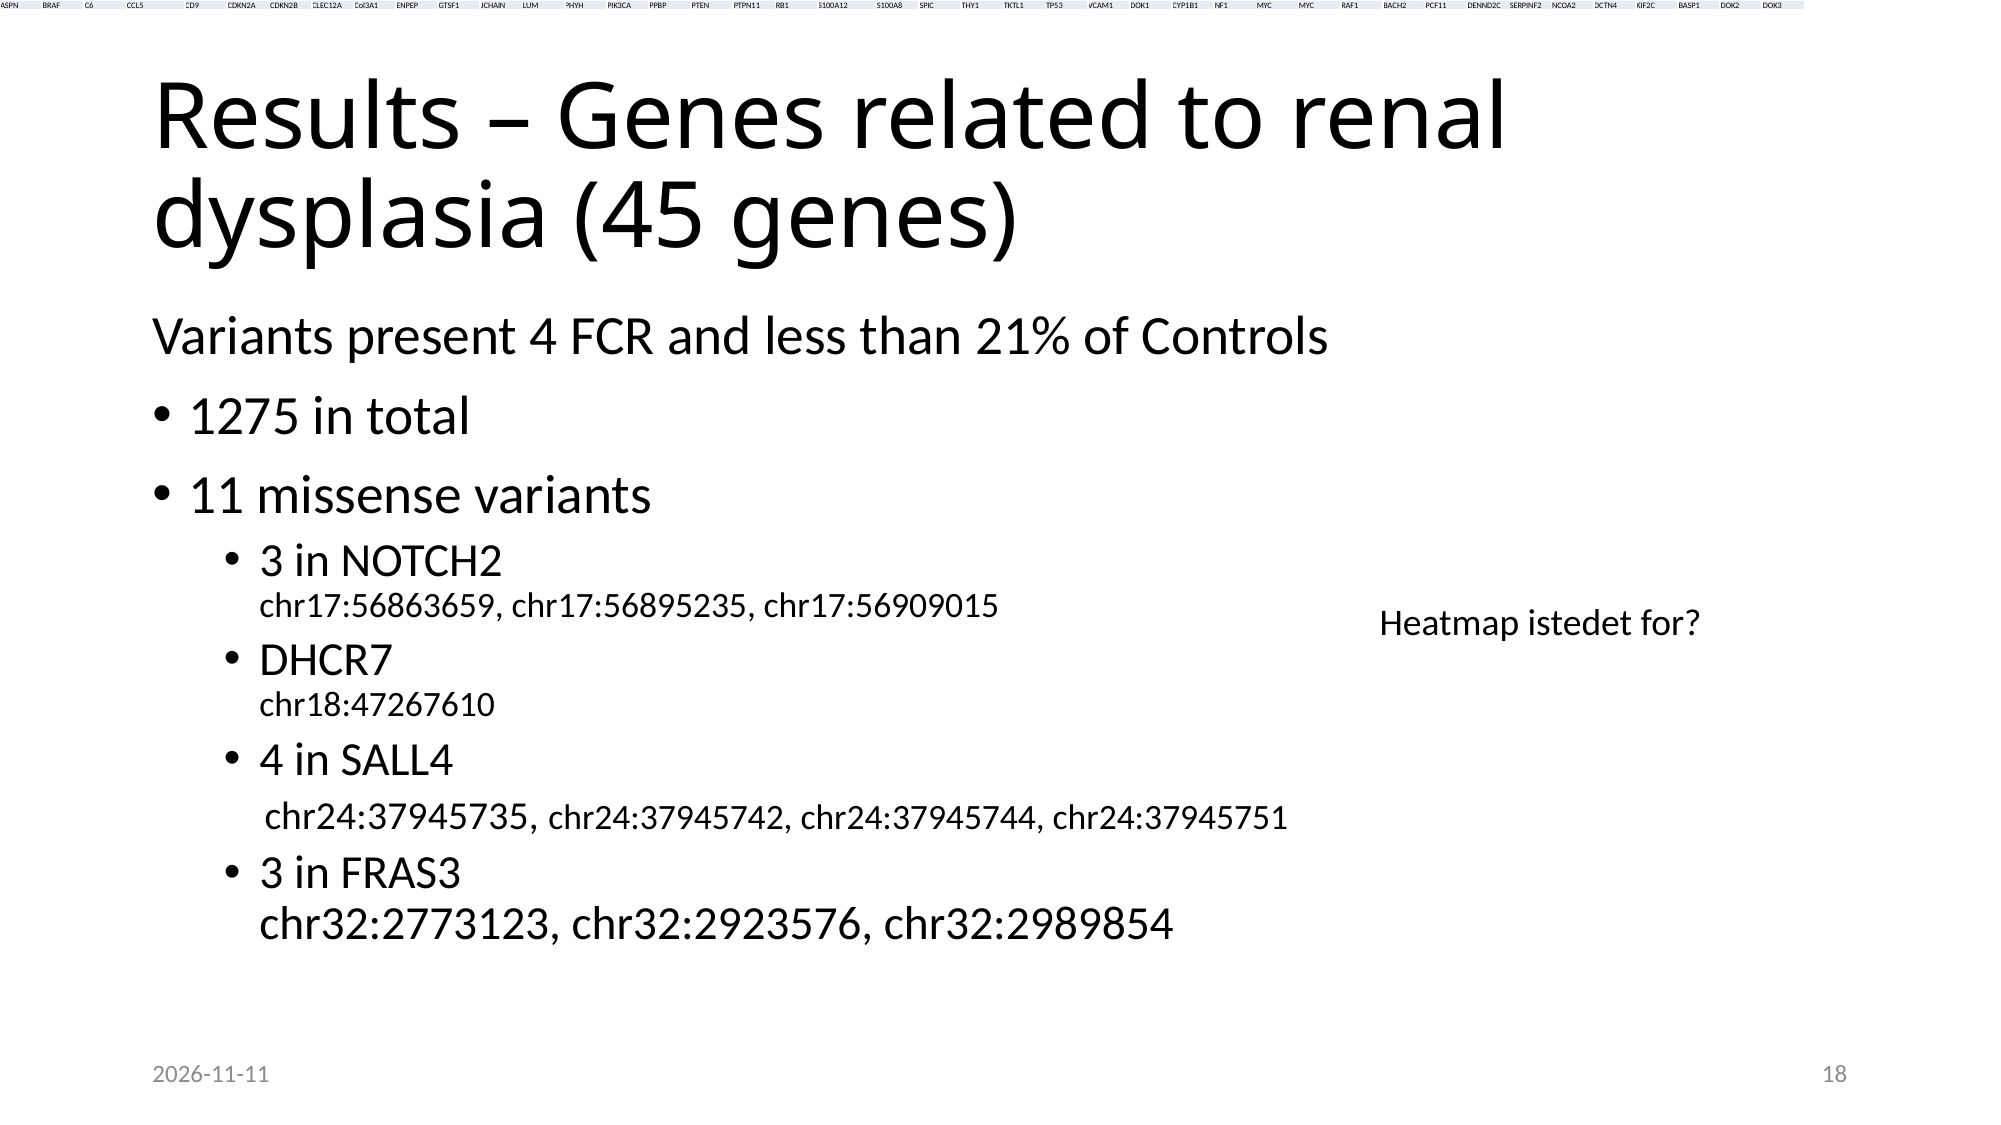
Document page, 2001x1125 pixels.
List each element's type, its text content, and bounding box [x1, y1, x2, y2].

table_header CD9 [186, 1, 226, 9]
table_header DENND2C [1468, 1, 1509, 9]
list Variants present 4 FCR and less than 21% of Controls 1275 in total 11 missense variants 3 in NOTCH2 chr17:56863659, chr17:56895235, chr17:56909015 DHCR7 chr18:47267610 4 in SALL4 chr24:37945735, chr24:37945742, chr24:37945744, chr24:37945751 3 in FRAS3 chr32:2773123, chr32:2923576, chr32:2989854 [137, 299, 1863, 1014]
table_header SERPINF2 [1510, 1, 1551, 9]
table_header TP53 [1046, 1, 1087, 9]
table_header THY1 [962, 1, 1003, 9]
table_header CDKN2B [270, 1, 311, 9]
table_header PHYH [566, 1, 606, 9]
table_header BASP1 [1679, 1, 1719, 9]
table_header PPBP [650, 1, 690, 9]
table_header NCOA2 [1552, 1, 1593, 9]
table_header PIK3CA [608, 1, 648, 9]
table_header LUM [523, 1, 564, 9]
table_header SPIC [920, 1, 960, 9]
table_header Col3A1 [355, 1, 395, 9]
table_header PCF11 [1426, 1, 1466, 9]
table_header CDKN2A [228, 1, 269, 9]
table_header KIF2C [1637, 1, 1677, 9]
table_header MYC [1257, 1, 1298, 9]
table_header S100A8 [877, 1, 918, 9]
title Results – Genes related to renal dysplasia (45 genes) [137, 59, 1863, 278]
table_header C6 [85, 1, 126, 9]
table_header PTPN11 [734, 1, 775, 9]
table_header PTEN [692, 1, 732, 9]
table_header BACH2 [1384, 1, 1424, 9]
table_header BRAF [43, 1, 83, 9]
table_header NF1 [1215, 1, 1256, 9]
table_header ENPEP [397, 1, 437, 9]
table_header S100A12 [819, 1, 876, 9]
table_header ASPN [1, 1, 41, 9]
table_header GTSF1 [439, 1, 479, 9]
table_header JCHAIN [481, 1, 522, 9]
slide_number 18 [1412, 1042, 1863, 1103]
table_header CYP1B1 [1173, 1, 1213, 9]
table_header RAF1 [1342, 1, 1382, 9]
table_header CCL5 [127, 1, 184, 9]
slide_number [137, 1042, 588, 1103]
table_header DOK1 [1131, 1, 1171, 9]
table_header VCAM1 [1089, 1, 1129, 9]
table_header DCTN4 [1595, 1, 1635, 9]
table_header CLEC12A [313, 1, 353, 9]
table_header DOK2 [1721, 1, 1761, 9]
table_header RB1 [776, 1, 817, 9]
table_header MYC [1299, 1, 1340, 9]
table_header DOK3 [1763, 1, 1804, 9]
text_box Heatmap istedet for? [1364, 591, 1717, 651]
table_header TKTL1 [1004, 1, 1045, 9]
